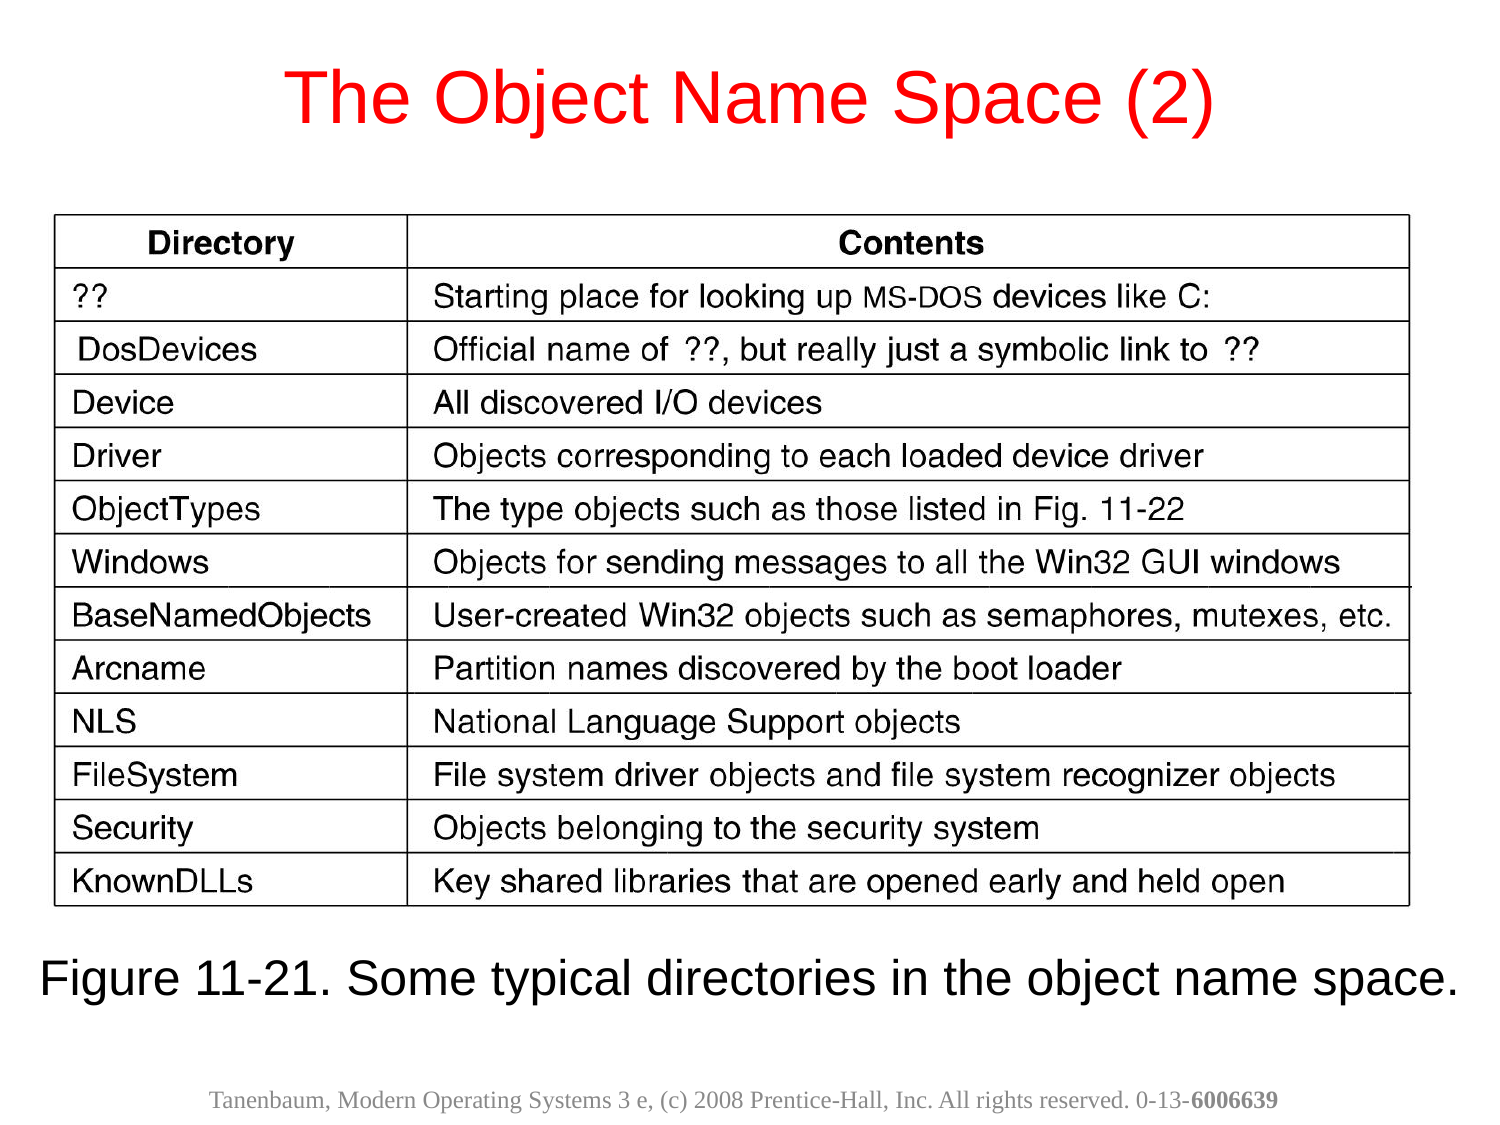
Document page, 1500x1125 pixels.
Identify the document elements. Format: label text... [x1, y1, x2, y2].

picture [32, 189, 1468, 936]
text_box Tanenbaum, Modern Operating Systems 3 e, (c) 2008 Prentice-Hall, Inc. All rights reserved. 0-13-6006639 [29, 1077, 1459, 1120]
text_box Figure 11-21. Some typical directories in the object name space. [0, 937, 1500, 1075]
text_box The Object Name Space (2) [0, 0, 1500, 188]
